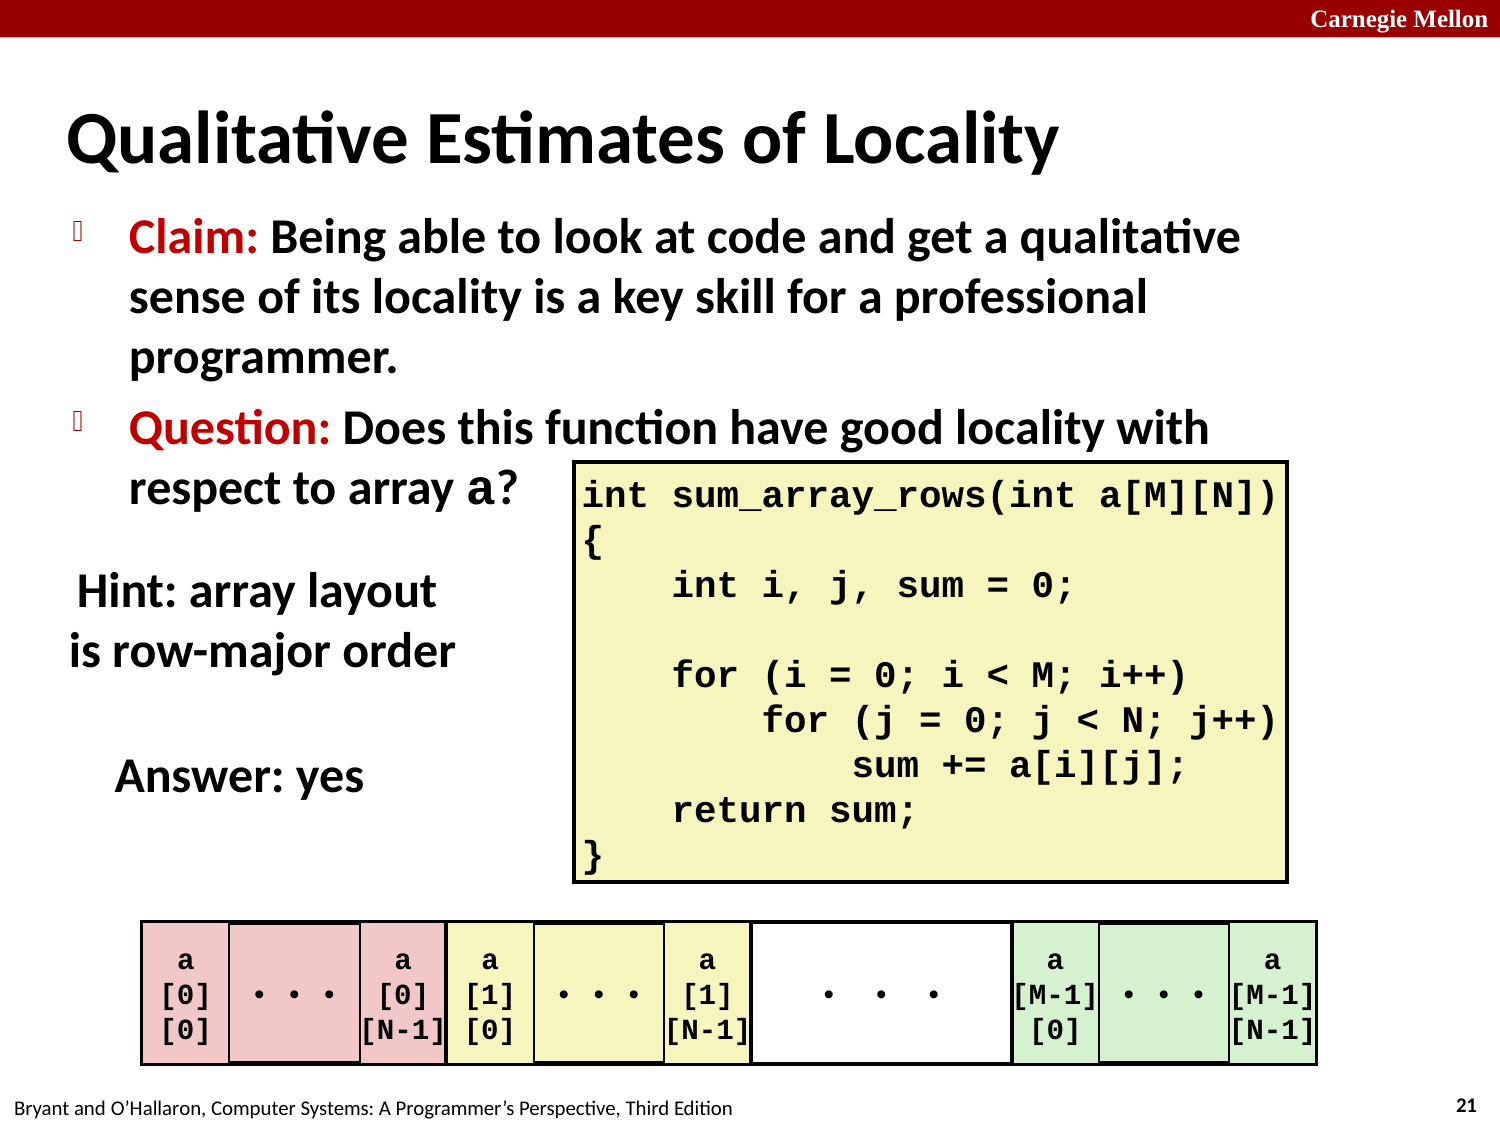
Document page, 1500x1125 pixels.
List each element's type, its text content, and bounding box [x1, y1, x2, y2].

text_box int sum_array_rows(int a[M][N]) { int i, j, sum = 0; for (i = 0; i < M; i++) for (j = 0; j < N; j++) sum += a[i][j]; return sum; } [574, 462, 1287, 549]
list Claim: Being able to look at code and get a qualitative sense of its locality is a key skill for a professional programmer. Question: Does this function have good locality with respect to array a? [64, 195, 1361, 1040]
slide_number 21 [1448, 1084, 1488, 1123]
title Qualitative Estimates of Locality [58, 70, 1401, 197]
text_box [49, 549, 1326, 1064]
